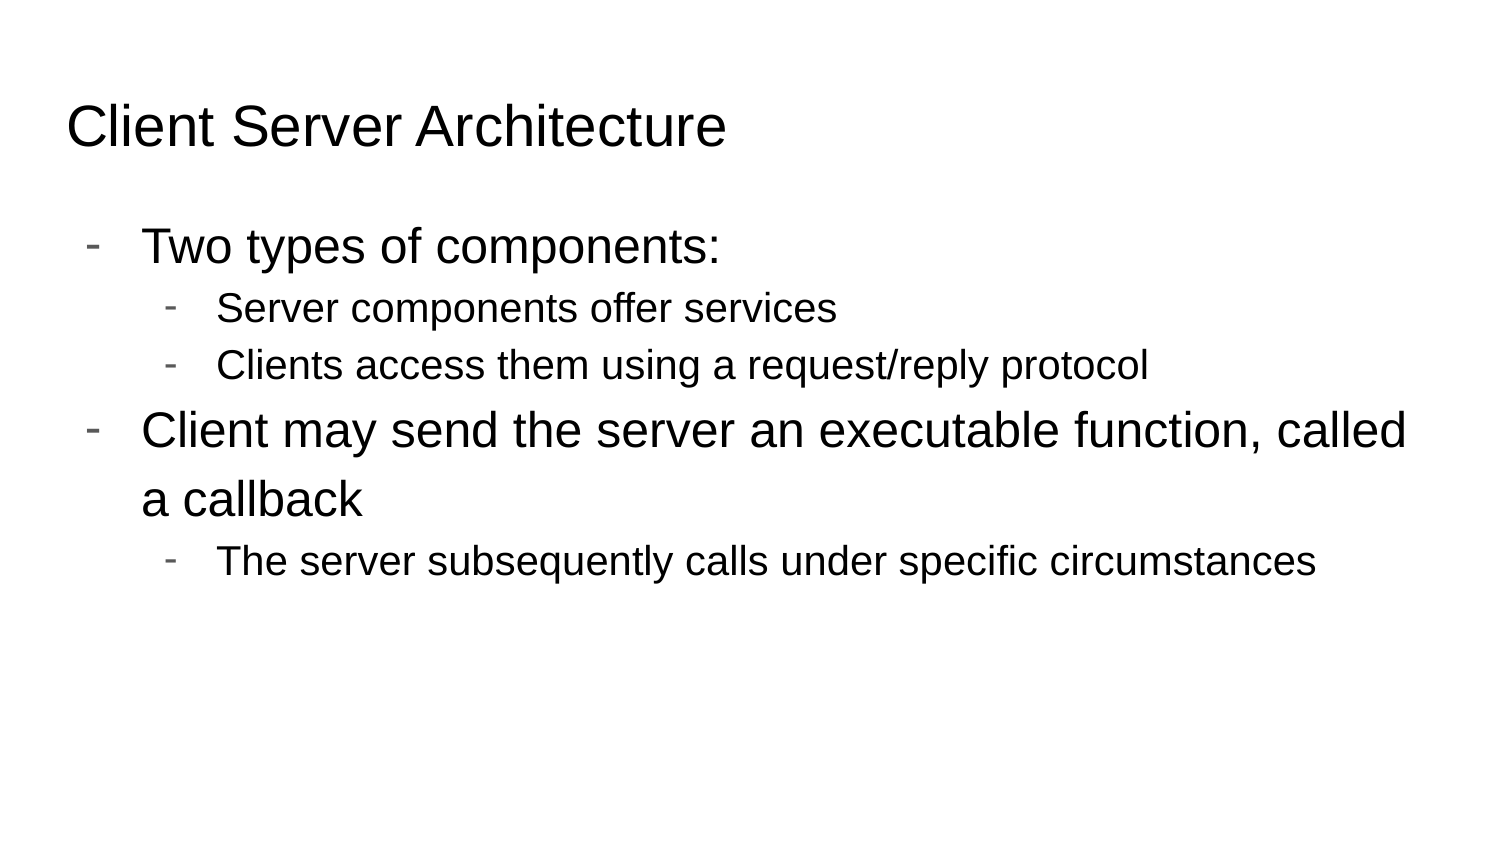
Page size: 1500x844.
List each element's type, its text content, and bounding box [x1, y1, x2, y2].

title Client Server Architecture [51, 72, 1449, 167]
list Two types of components: Server components offer services Clients access them using a request/reply protocol Client may send the server an executable function, called a callback The server subsequently calls under specific circumstances [51, 189, 1449, 750]
